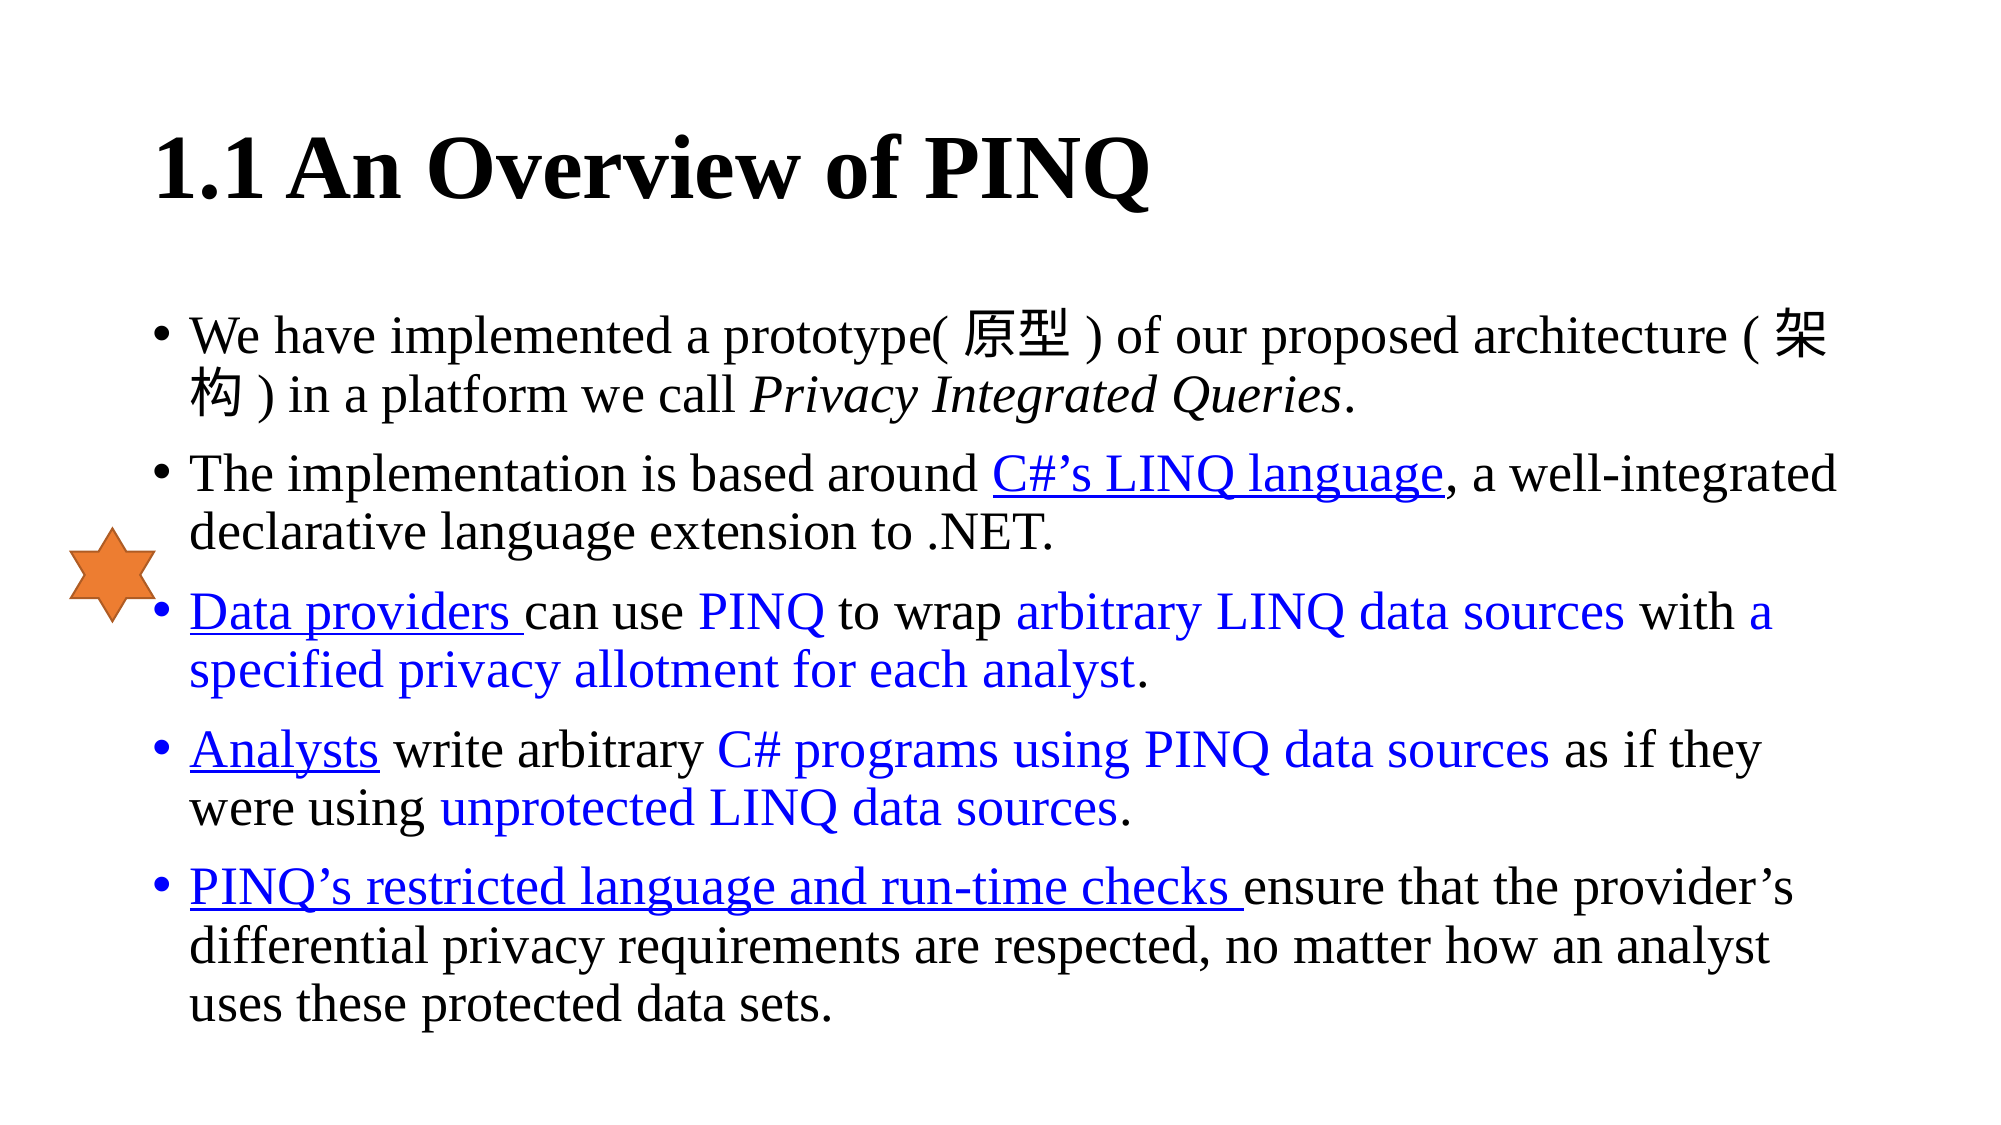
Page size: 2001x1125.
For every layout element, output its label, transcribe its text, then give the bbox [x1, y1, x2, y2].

title 1.1 An Overview of PINQ [137, 59, 1863, 278]
list We have implemented a prototype(原型) of our proposed architecture (架构) in a platform we call Privacy Integrated Queries. The implementation is based around C#’s LINQ language, a well-integrated declarative language extension to .NET. Data providers can use PINQ to wrap arbitrary LINQ data sources with a specified privacy allotment for each analyst. Analysts write arbitrary C# programs using PINQ data sources as if they were using unprotected LINQ data sources. PINQ’s restricted language and run-time checks ensure that the provider’s differential privacy requirements are respected, no matter how an analyst uses these protected data sets. [137, 299, 1863, 1014]
text_box [68, 526, 156, 624]
